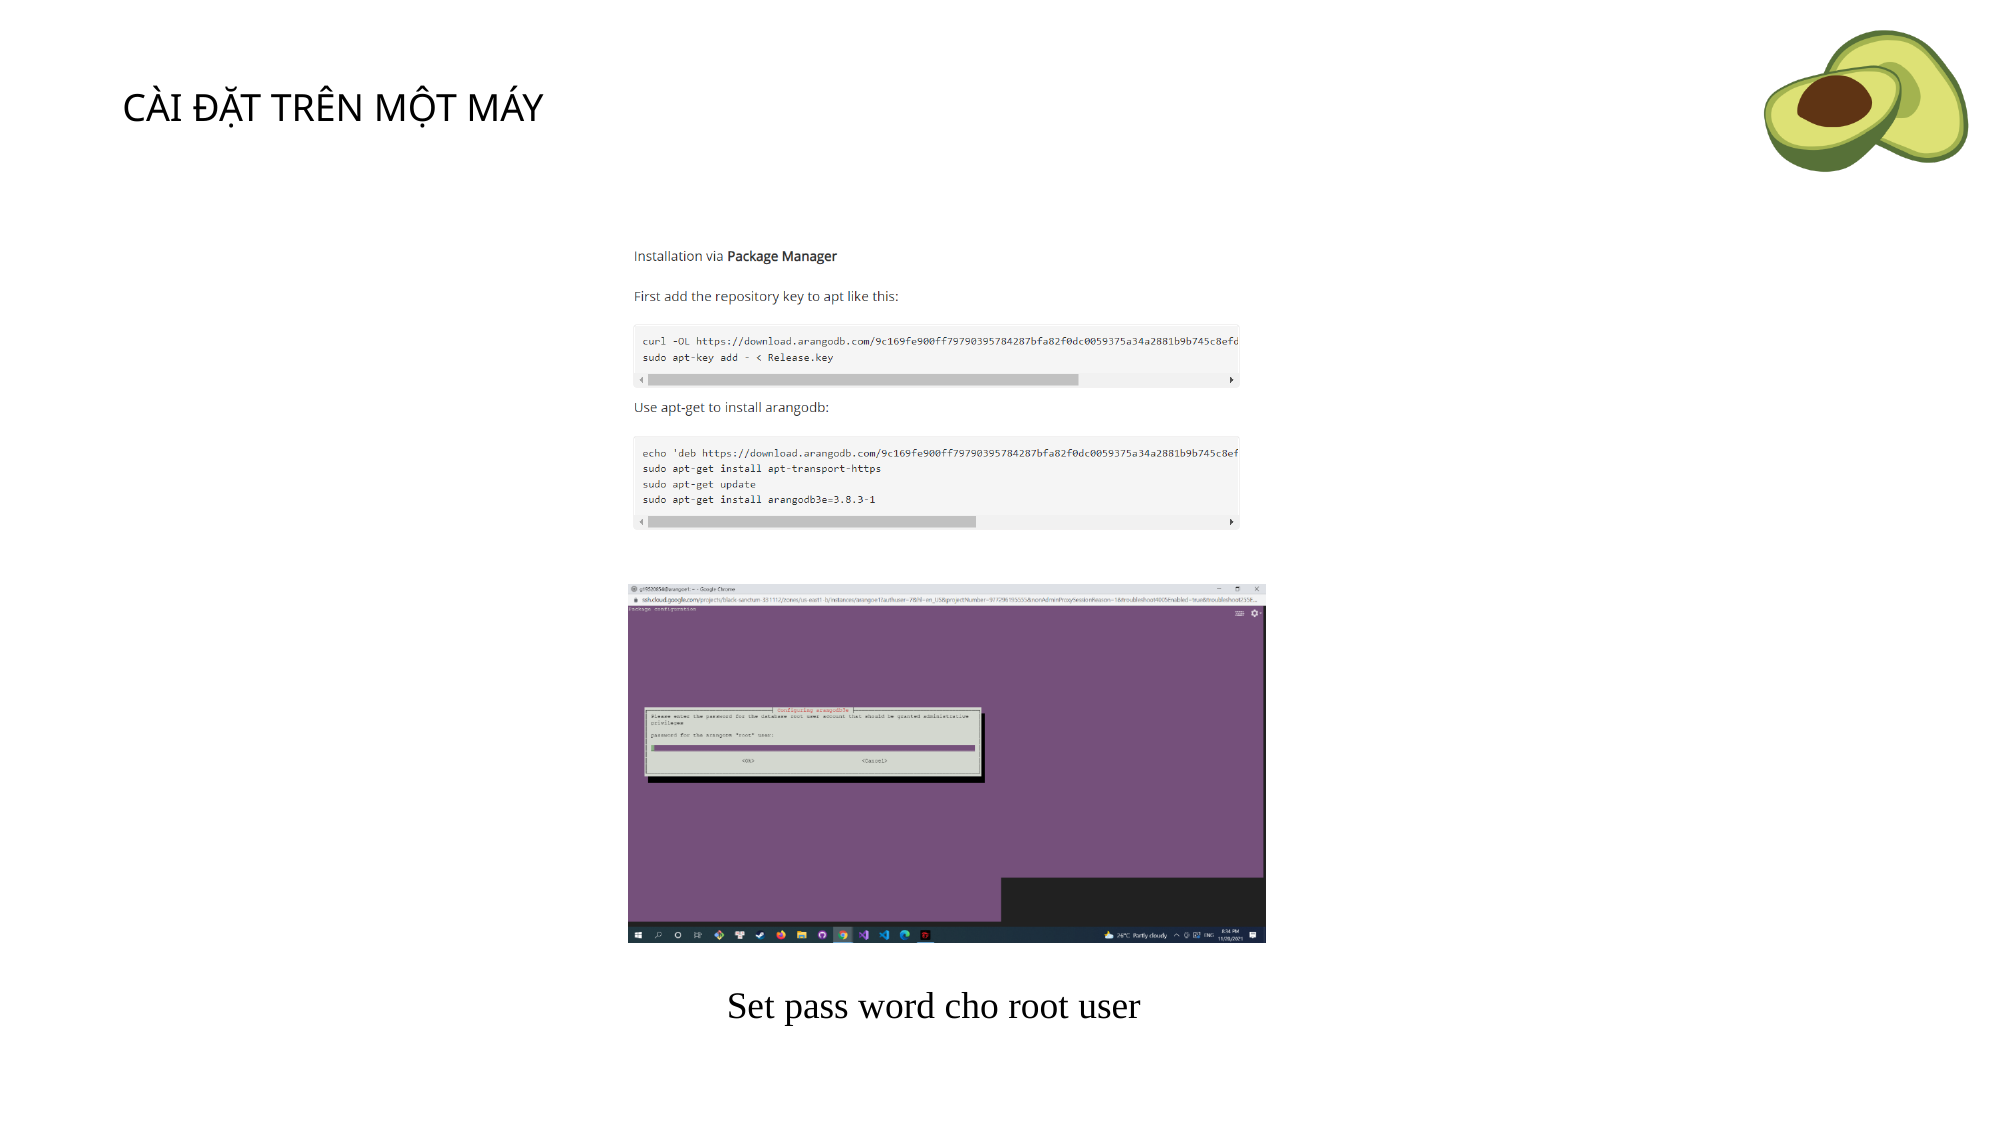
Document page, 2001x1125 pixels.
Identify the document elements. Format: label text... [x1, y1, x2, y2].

text_box CÀI ĐẶT TRÊN MỘT MÁY [107, 76, 804, 182]
picture [1732, 0, 2000, 181]
picture [585, 229, 1415, 538]
text_box Set pass word cho root user [712, 951, 1713, 1034]
picture [628, 584, 1266, 943]
